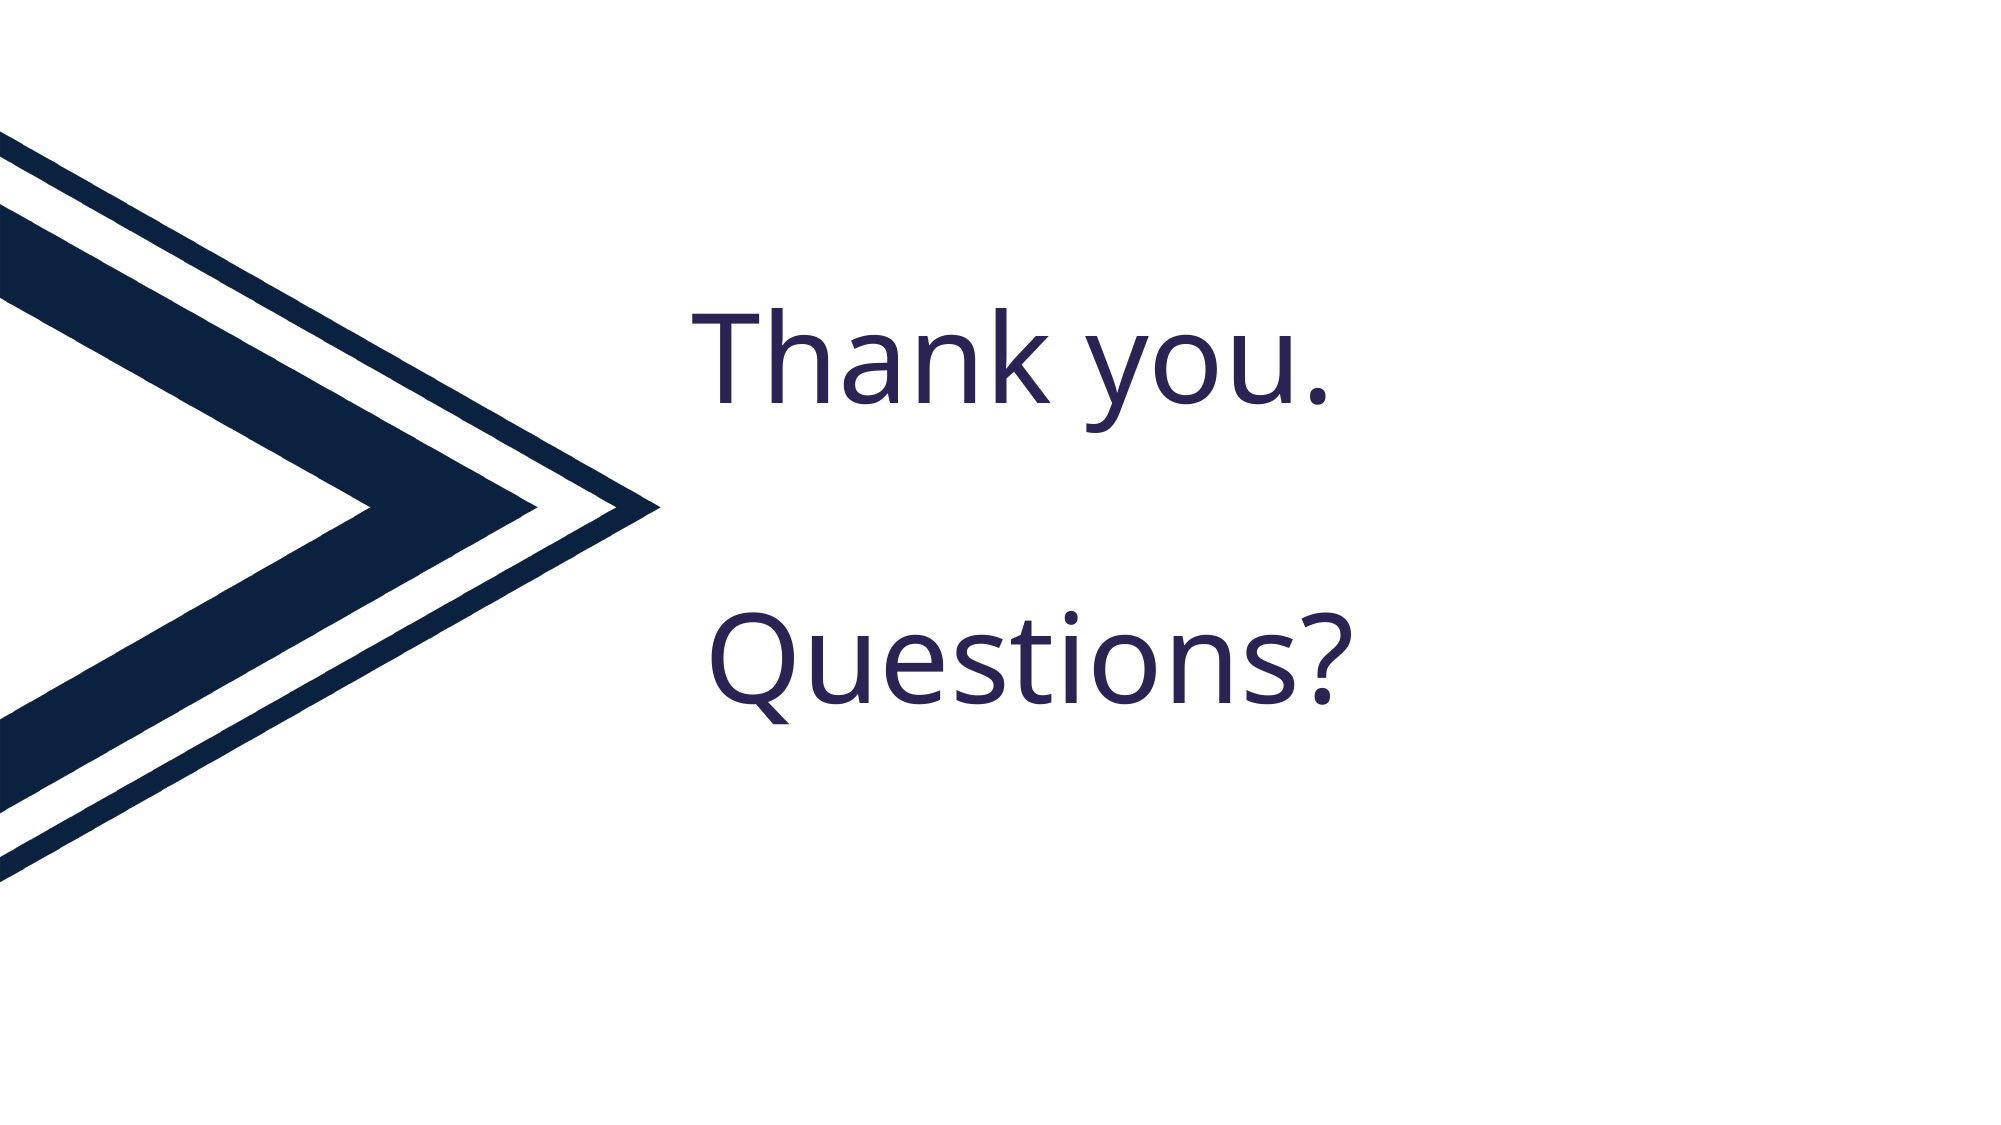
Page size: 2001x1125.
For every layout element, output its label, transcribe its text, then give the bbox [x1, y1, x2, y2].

picture [0, 126, 712, 887]
text_box Thank you. Questions? [712, 271, 1797, 737]
